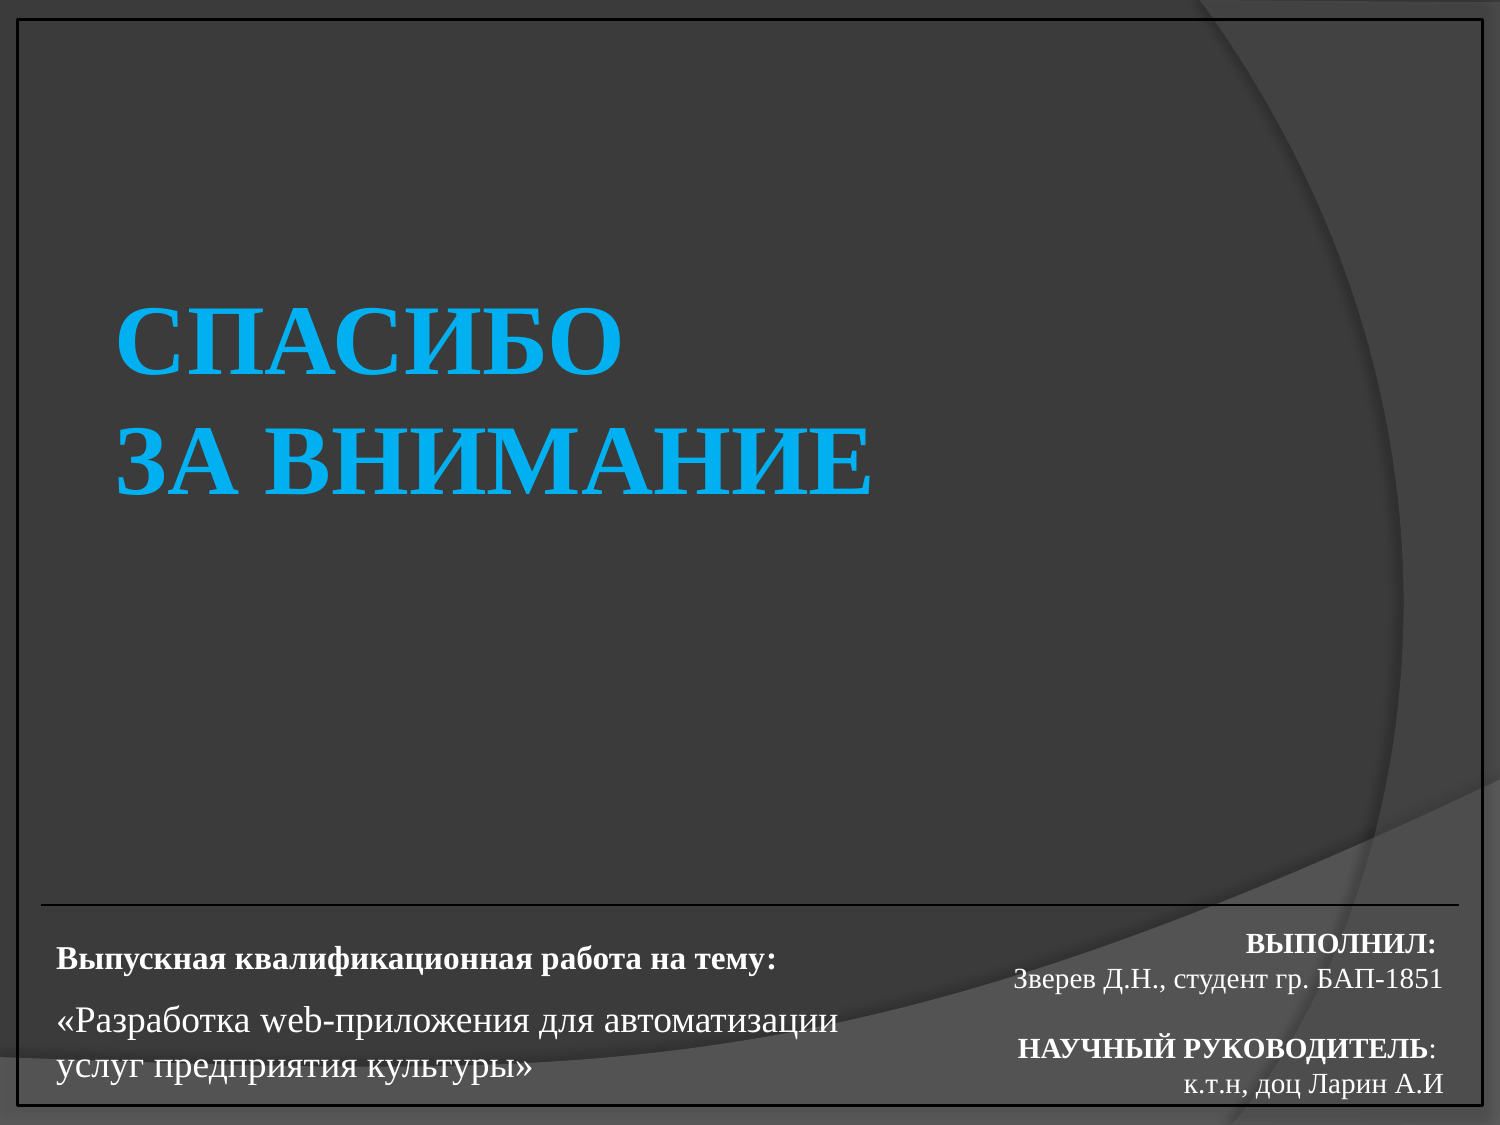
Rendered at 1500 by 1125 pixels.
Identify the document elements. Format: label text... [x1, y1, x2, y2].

text_box ВЫПОЛНИЛ: Зверев Д.Н., студент гр. БАП-1851 НАУЧНЫЙ РУКОВОДИТЕЛЬ: к.т.н, доц Ларин А.И [962, 916, 1459, 1107]
text_box Выпускная квалификационная работа на тему: [41, 928, 962, 984]
text_box «Разработка web-приложения для автоматизации услуг предприятия культуры» [41, 987, 910, 1093]
text_box [16, 18, 1484, 1107]
text_box СПАСИБО ЗА ВНИМАНИЕ [100, 267, 987, 522]
